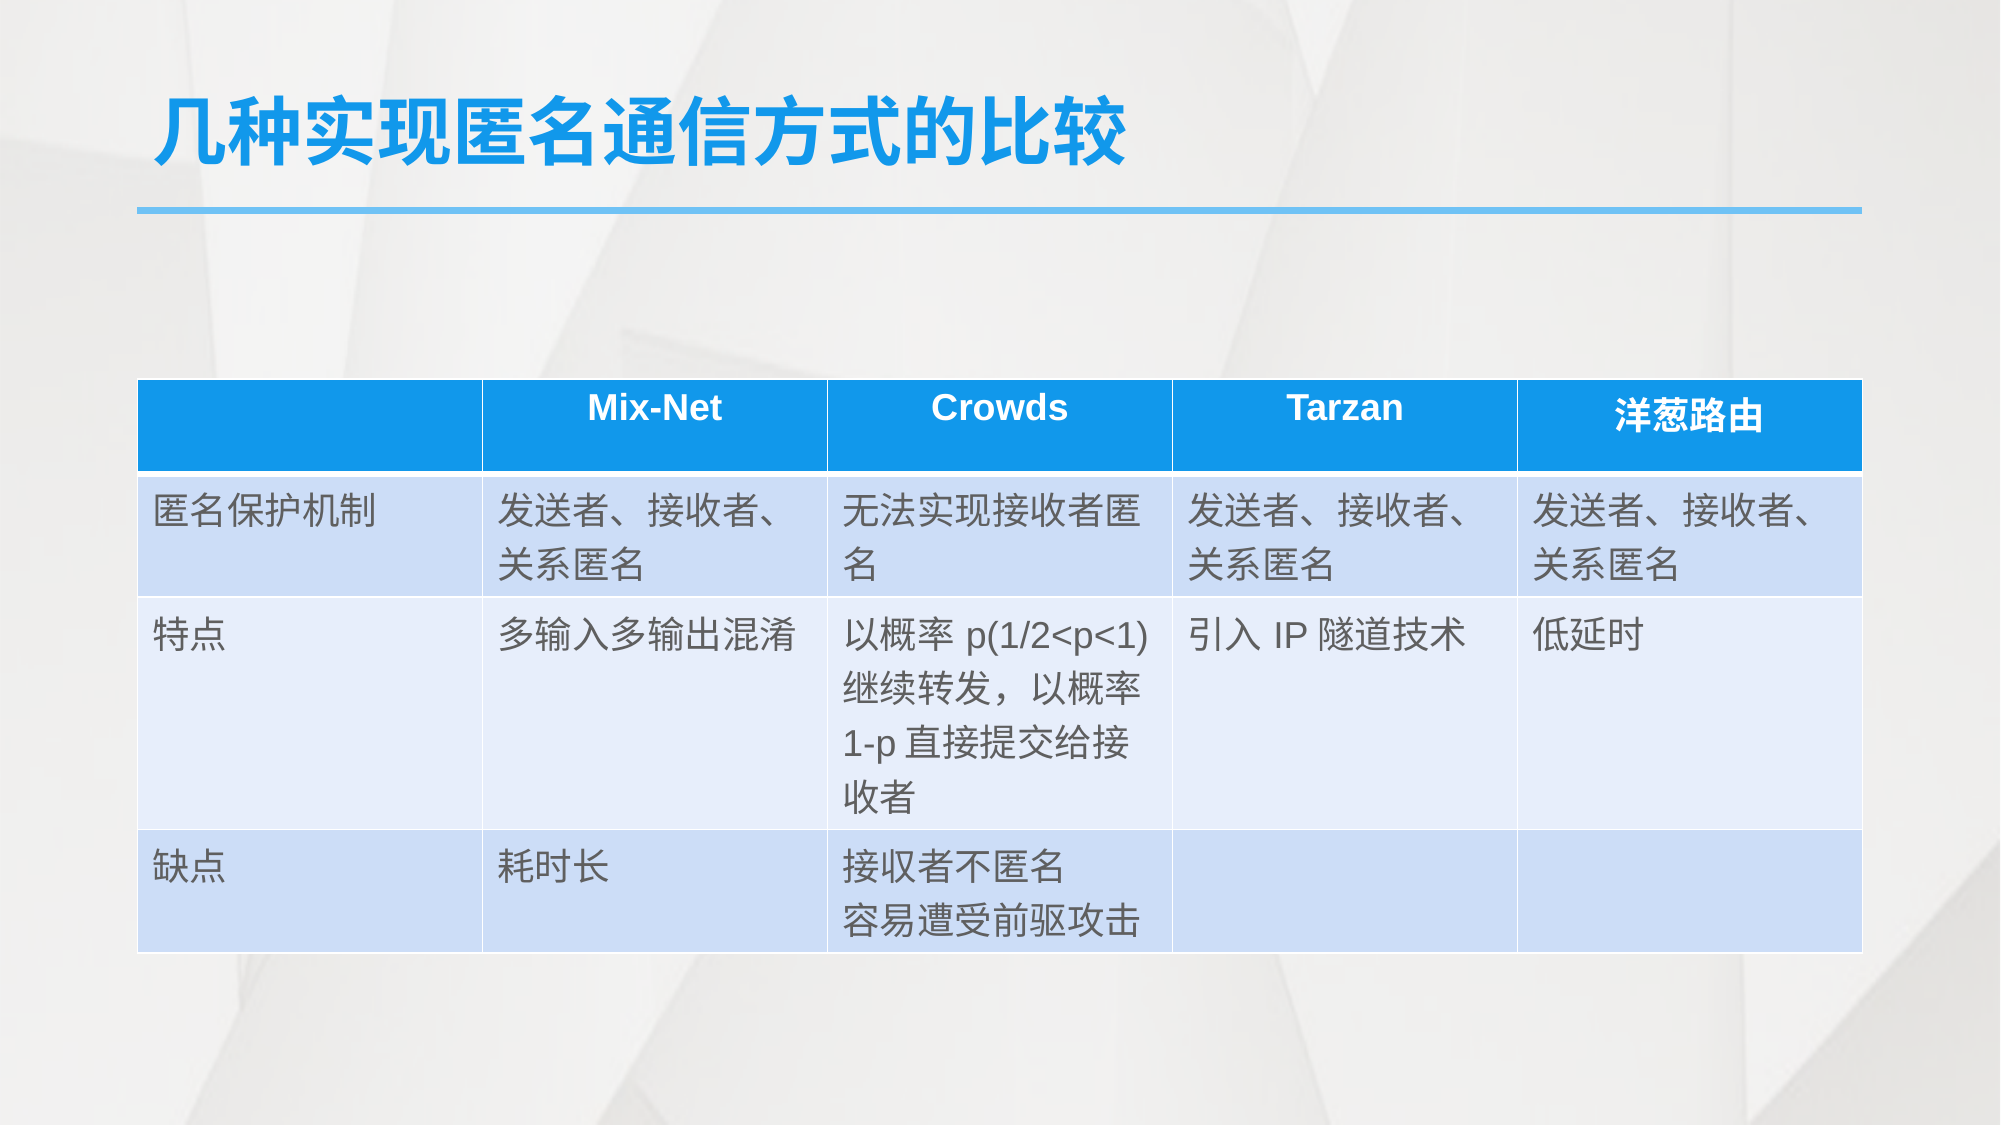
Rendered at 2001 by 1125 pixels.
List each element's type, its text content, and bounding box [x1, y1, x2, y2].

table_cell 多输入多输出混淆 [483, 598, 827, 829]
table_header 洋葱路由 [1518, 380, 1862, 471]
table_header Tarzan [1173, 380, 1517, 471]
picture [0, 0, 2001, 1125]
table_header Mix-Net [483, 380, 827, 471]
text_box 几种实现匿名通信方式的比较 [137, 59, 1863, 210]
table_cell 匿名保护机制 [138, 477, 482, 596]
table_cell 耗时长 [483, 830, 827, 952]
table_cell 发送者、接收者、关系匿名 [483, 477, 827, 596]
table_cell [1518, 830, 1862, 952]
table_cell 无法实现接收者匿名 [828, 477, 1172, 596]
table_cell 特点 [138, 598, 482, 829]
table_cell 以概率p(1/2<p<1)继续转发，以概率1-p直接提交给接收者 [828, 598, 1172, 829]
table_cell 发送者、接收者、关系匿名 [1518, 477, 1862, 596]
table_header Crowds [828, 380, 1172, 471]
table_cell 发送者、接收者、关系匿名 [1173, 477, 1517, 596]
table_cell 缺点 [138, 830, 482, 952]
table_cell [1173, 830, 1517, 952]
table_cell 引入IP隧道技术 [1173, 598, 1517, 829]
table_cell 接収者不匿名 容易遭受前驱攻击 [828, 830, 1172, 952]
table_cell 低延时 [1518, 598, 1862, 829]
table_header [138, 380, 482, 471]
